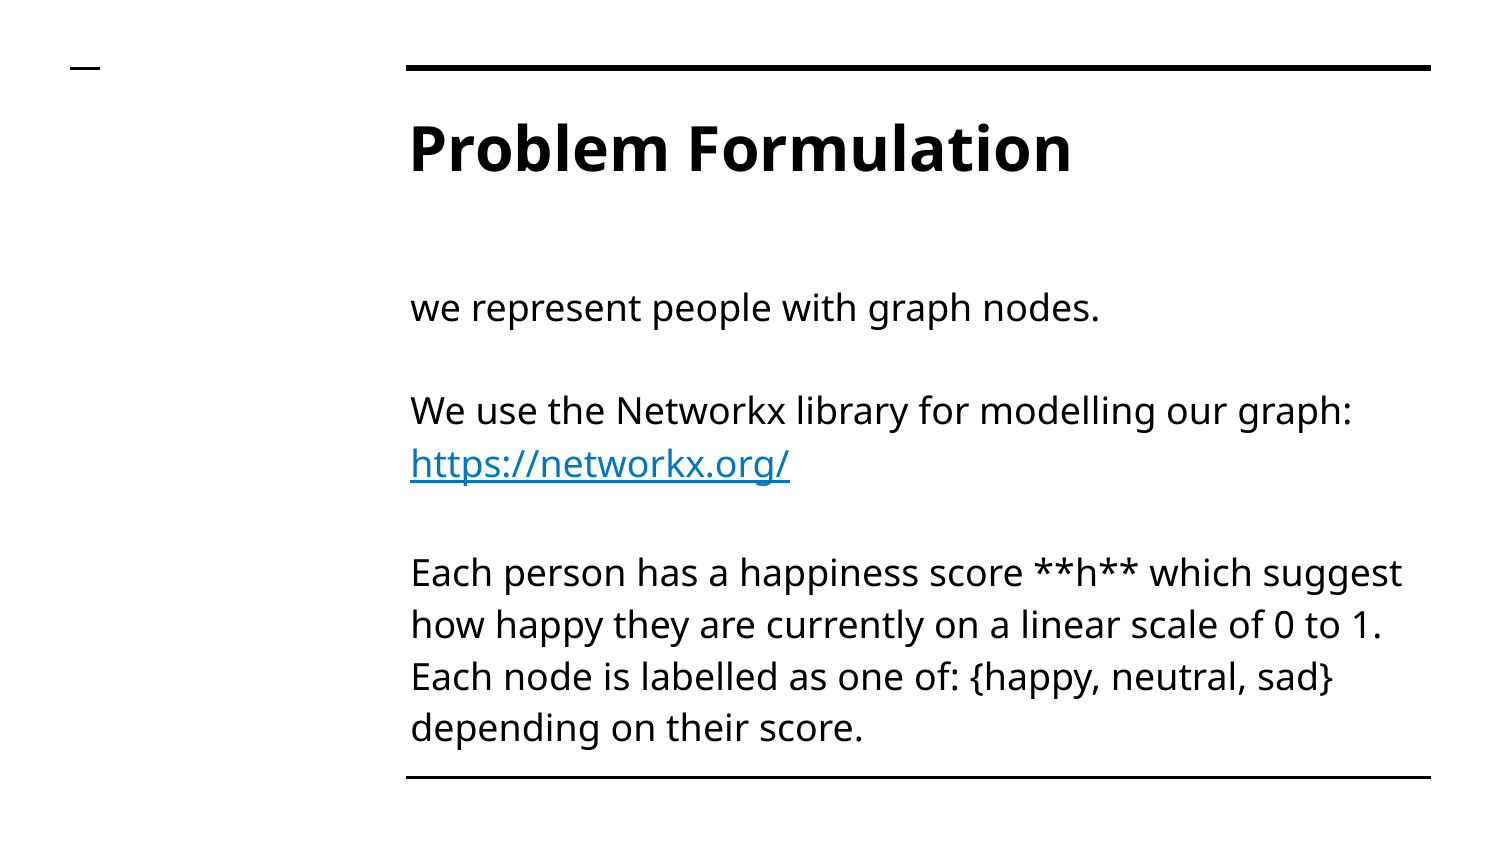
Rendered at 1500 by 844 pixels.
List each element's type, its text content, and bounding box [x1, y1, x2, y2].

title Problem Formulation [393, 94, 1431, 199]
list we represent people with graph nodes. We use the Networkx library for modelling our graph: https://networkx.org/ Each person has a happiness score **h** which suggest how happy they are currently on a linear scale of 0 to 1. Each node is labelled as one of: {happy, neutral, sad} depending on their score. [395, 261, 1433, 755]
